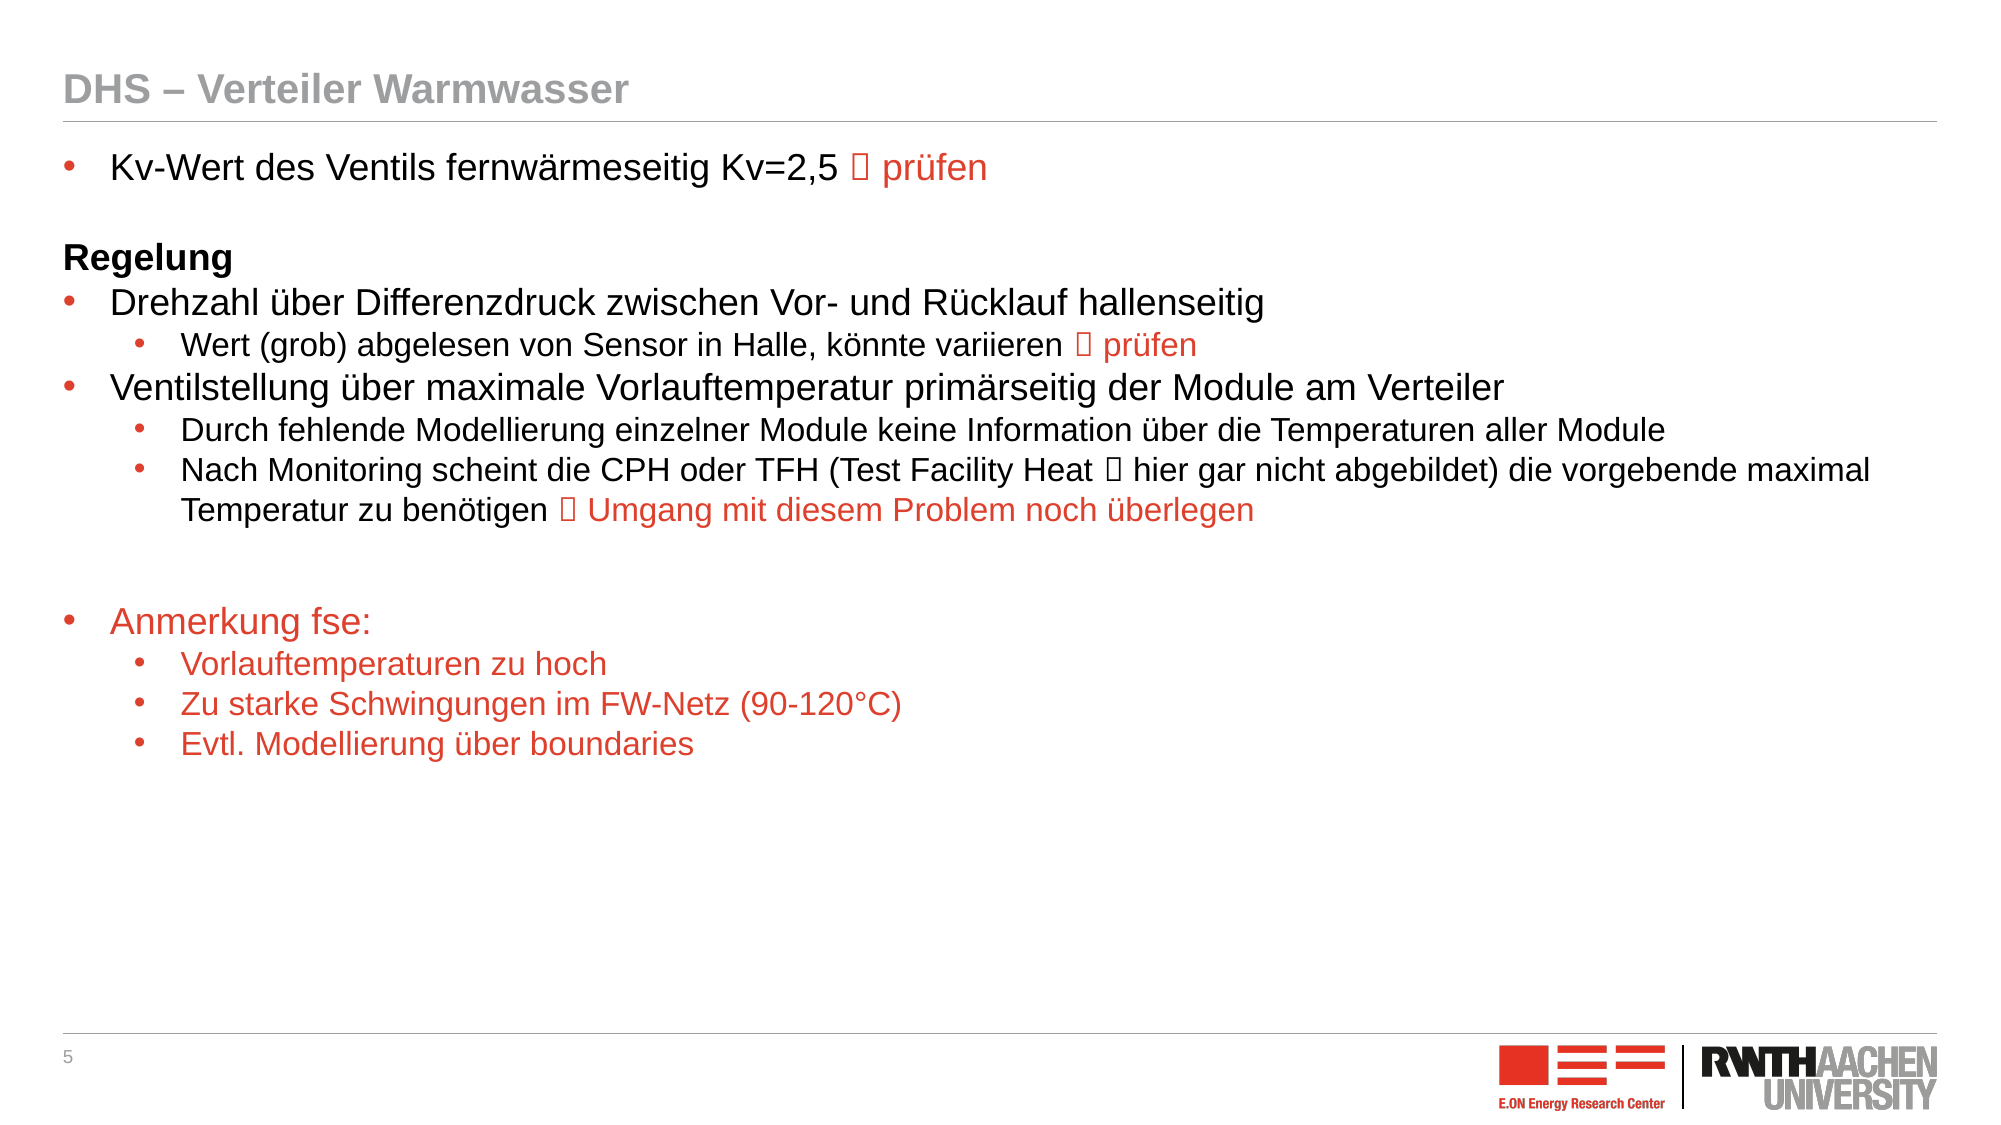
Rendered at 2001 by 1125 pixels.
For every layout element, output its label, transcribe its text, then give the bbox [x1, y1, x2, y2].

list Kv-Wert des Ventils fernwärmeseitig Kv=2,5  prüfen Regelung Drehzahl über Differenzdruck zwischen Vor- und Rücklauf hallenseitig Wert (grob) abgelesen von Sensor in Halle, könnte variieren  prüfen Ventilstellung über maximale Vorlauftemperatur primärseitig der Module am Verteiler Durch fehlende Modellierung einzelner Module keine Information über die Temperaturen aller Module Nach Monitoring scheint die CPH oder TFH (Test Facility Heat  hier gar nicht abgebildet) die vorgebende maximal Temperatur zu benötigen  Umgang mit diesem Problem noch überlegen Anmerkung fse: Vorlauftemperaturen zu hoch Zu starke Schwingungen im FW-Netz (90-120°C) Evtl. Modellierung über boundaries [62, 142, 1938, 1011]
title DHS – Verteiler Warmwasser [63, 23, 1937, 113]
picture [1702, 1046, 1937, 1111]
picture [1498, 1045, 1665, 1112]
